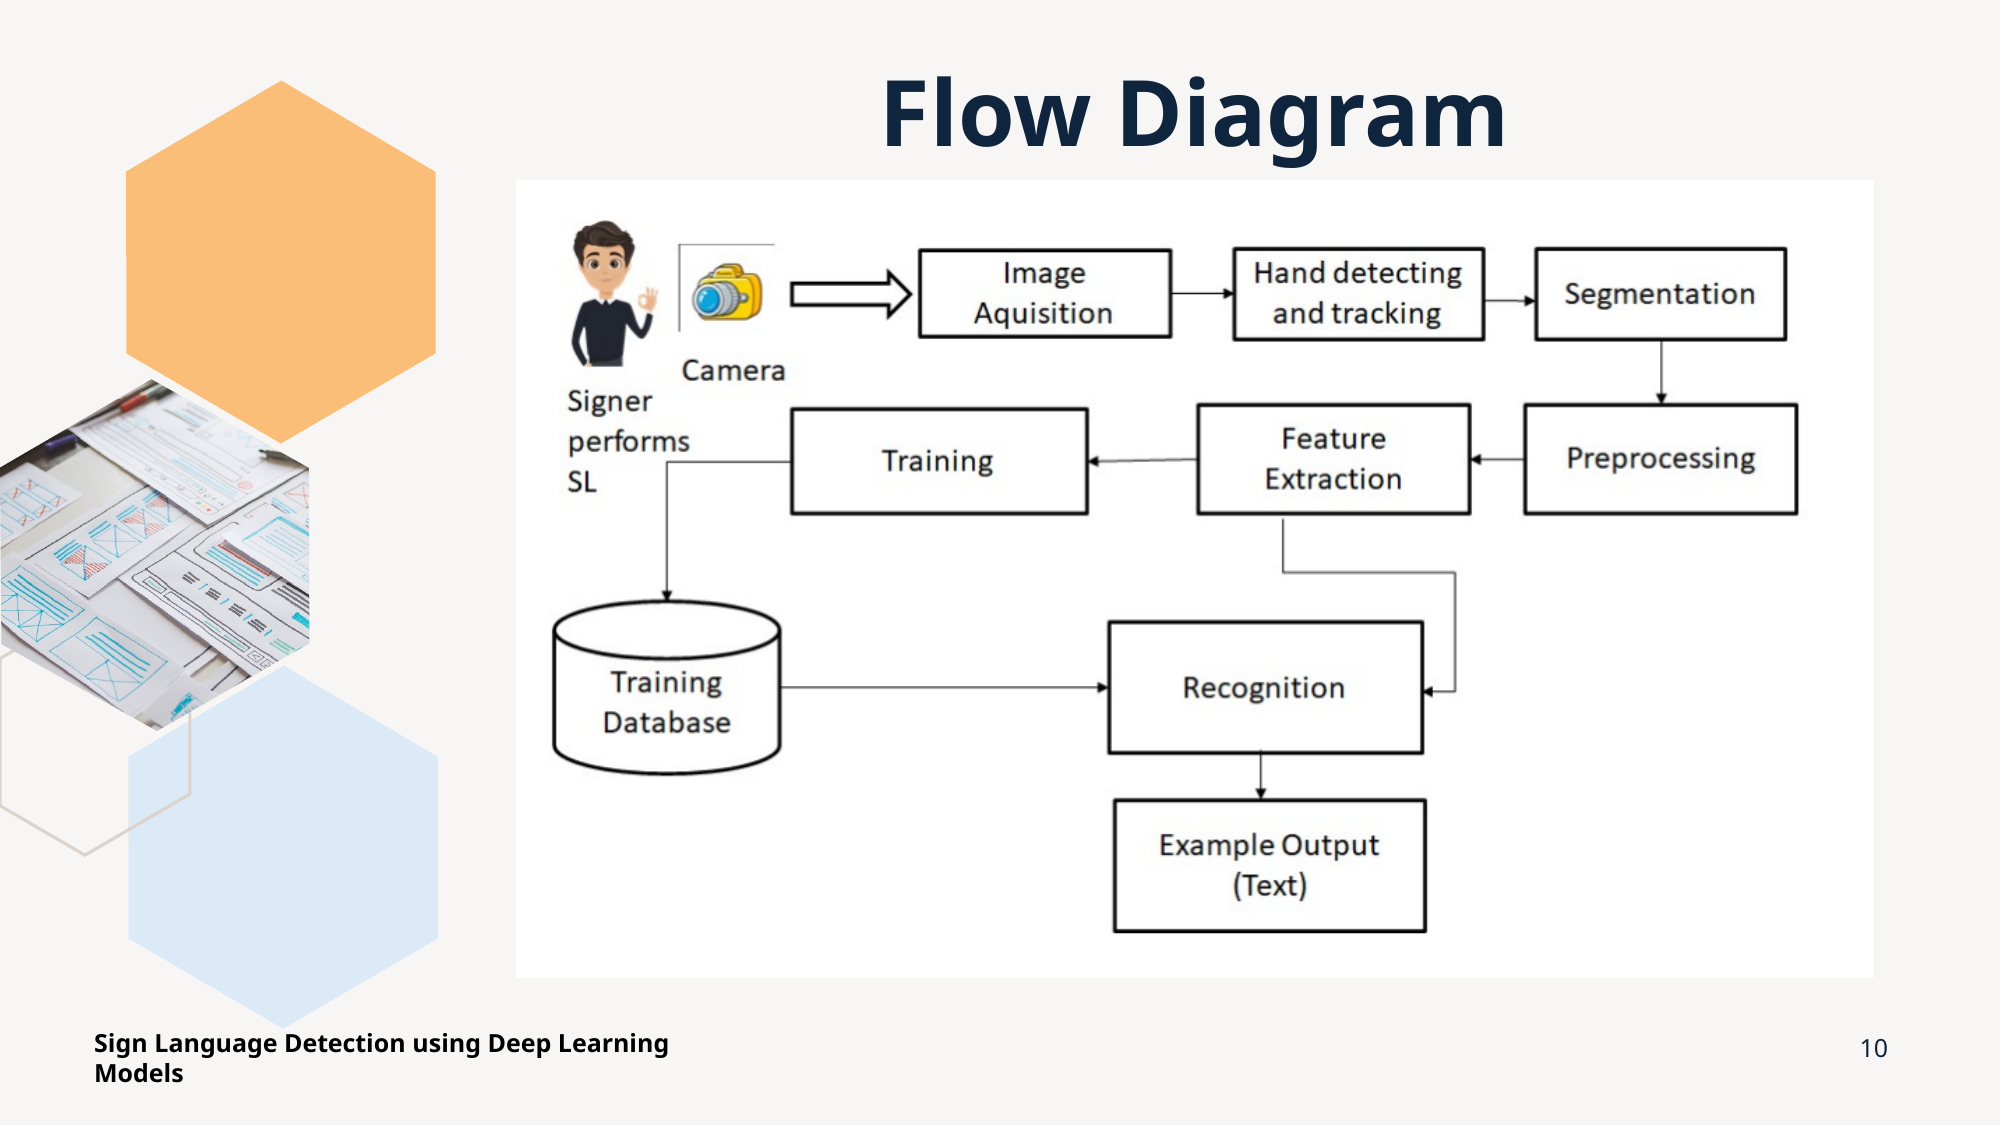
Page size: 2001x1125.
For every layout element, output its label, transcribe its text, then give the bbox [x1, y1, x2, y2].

slide_number 10 [1836, 1020, 1912, 1080]
picture [516, 180, 1874, 978]
picture [0, 379, 310, 732]
title Flow Diagram [778, 36, 1612, 175]
text_box Sign Language Detection using Deep Learning Models [79, 1019, 755, 1080]
